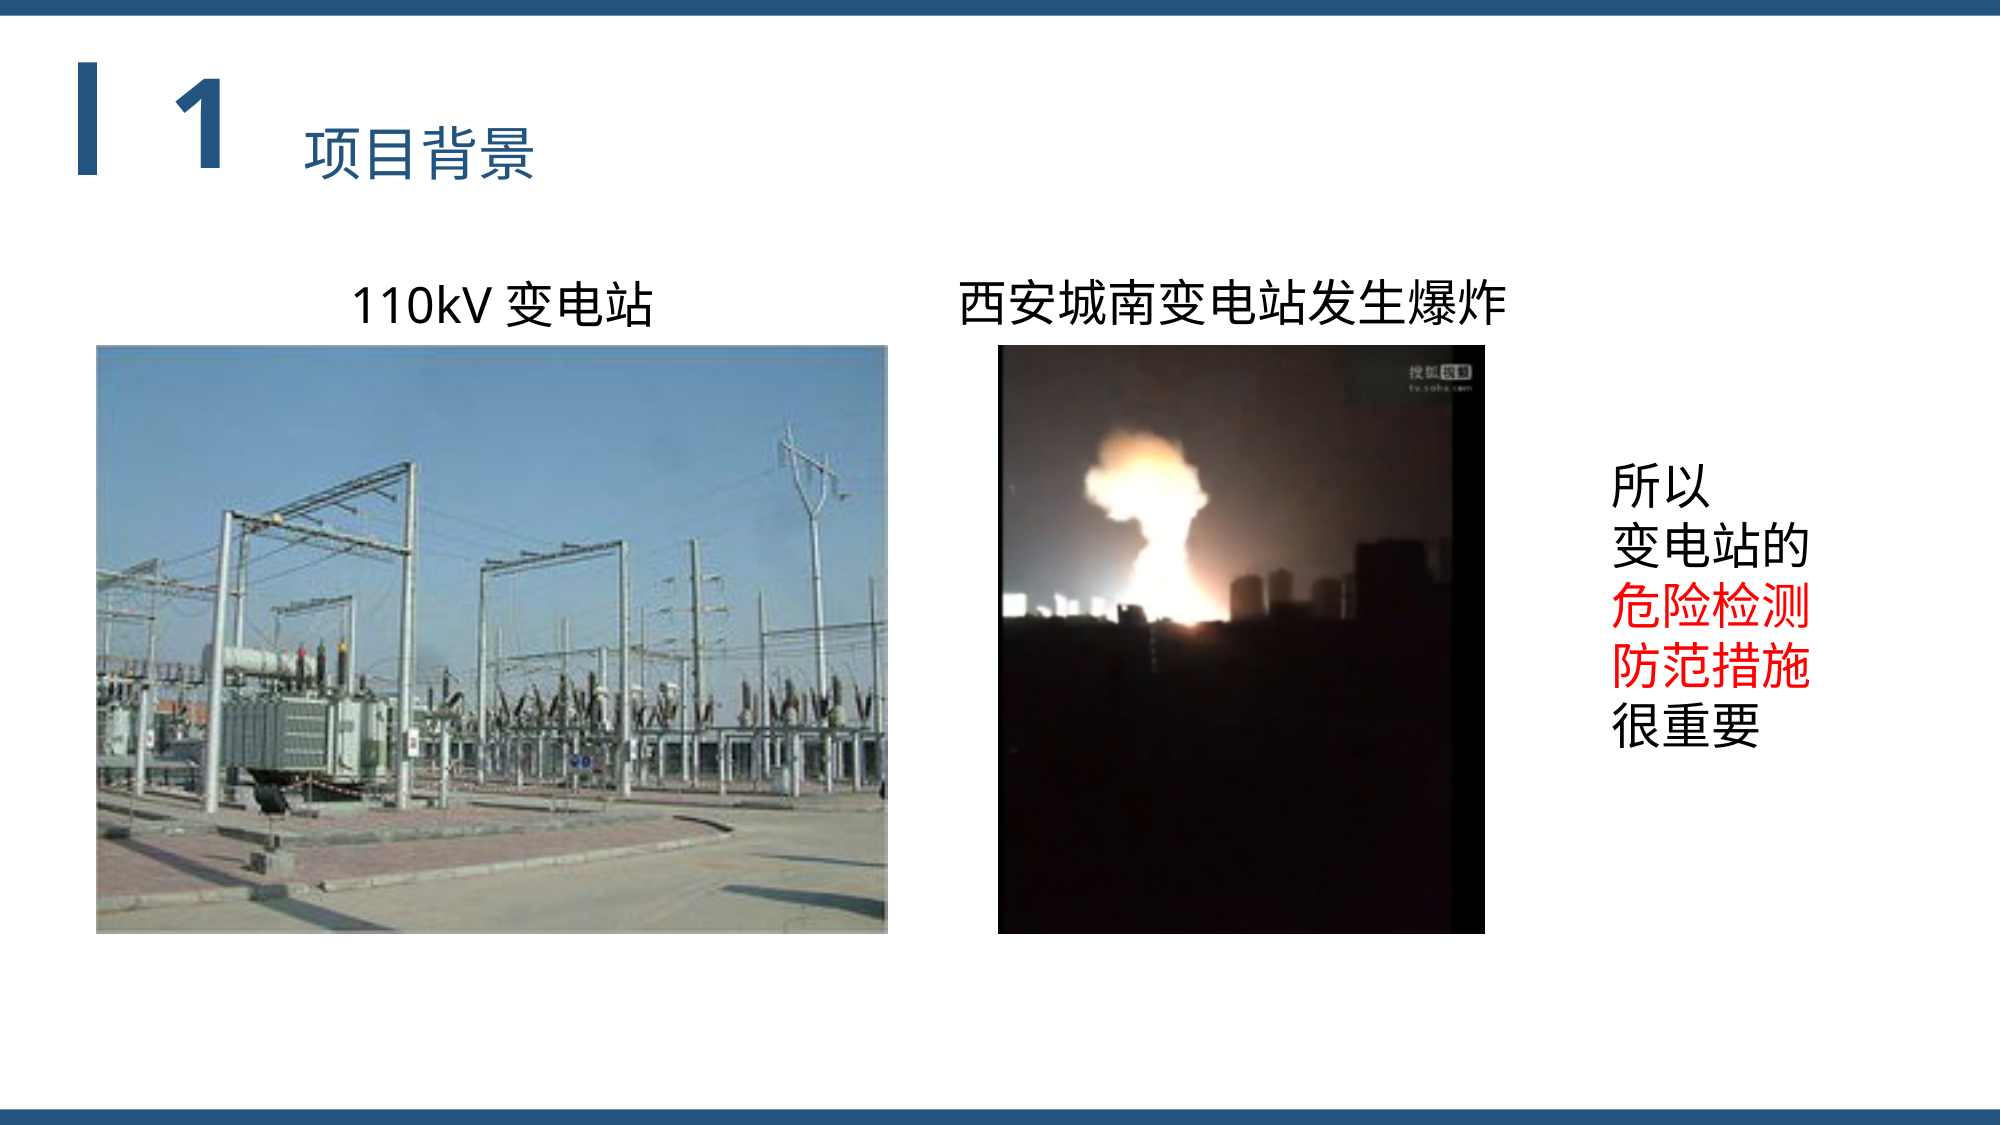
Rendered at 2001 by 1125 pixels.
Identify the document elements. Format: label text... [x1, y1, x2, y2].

text_box [77, 61, 98, 176]
text_box 项目背景 [288, 40, 552, 195]
picture [96, 345, 888, 934]
text_box 西安城南变电站发生爆炸 [942, 263, 1541, 339]
text_box [0, 0, 2000, 17]
text_box [0, 1108, 2000, 1125]
text_box 1 [121, 36, 288, 202]
text_box 110kV变电站 [335, 251, 780, 341]
text_box 所以 变电站的 危险检测 防范措施 很重要 [1596, 447, 1873, 762]
picture [998, 345, 1485, 934]
